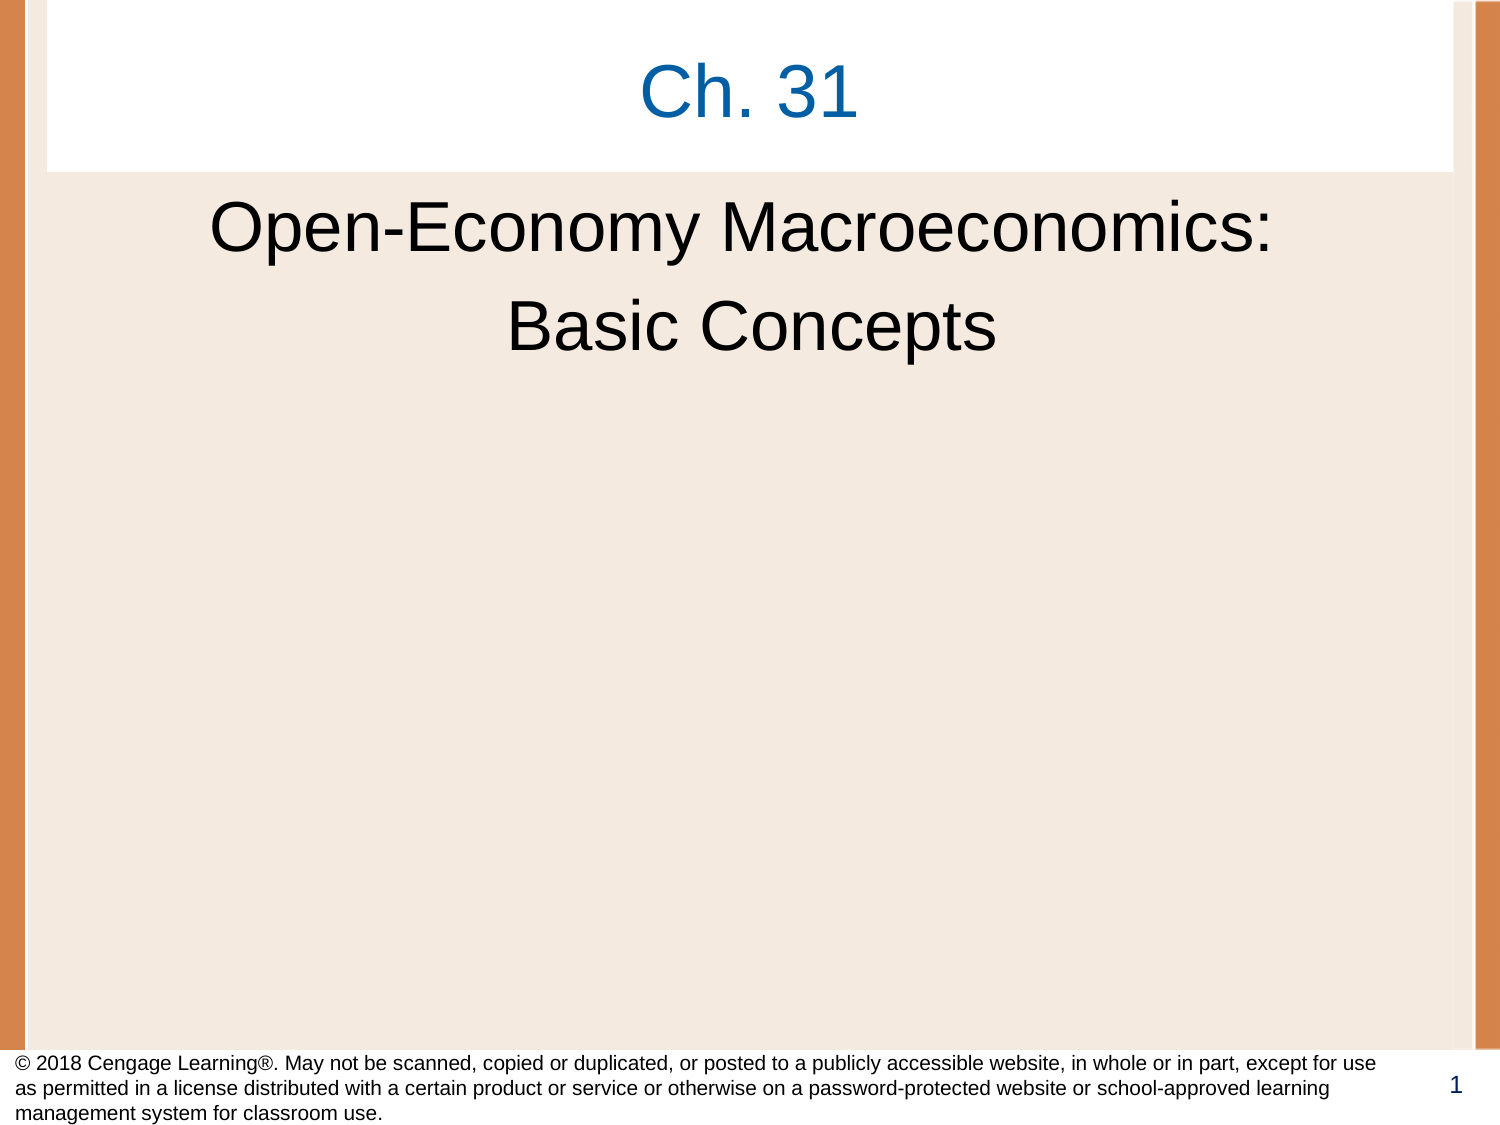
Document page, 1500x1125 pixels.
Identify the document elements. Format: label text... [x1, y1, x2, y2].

footer © 2018 Cengage Learning®. May not be scanned, copied or duplicated, or posted to a publicly accessible website, in whole or in part, except for use as permitted in a license distributed with a certain product or service or otherwise on a password-protected website or school-approved learning management system for classroom use. [0, 1050, 1412, 1125]
title Ch. 31 [37, 16, 1463, 158]
list Open-Economy Macroeconomics: Basic Concepts [48, 172, 1457, 1063]
picture [1454, 2, 1500, 1048]
picture [0, 0, 48, 1050]
slide_number 1 [1412, 1060, 1500, 1125]
